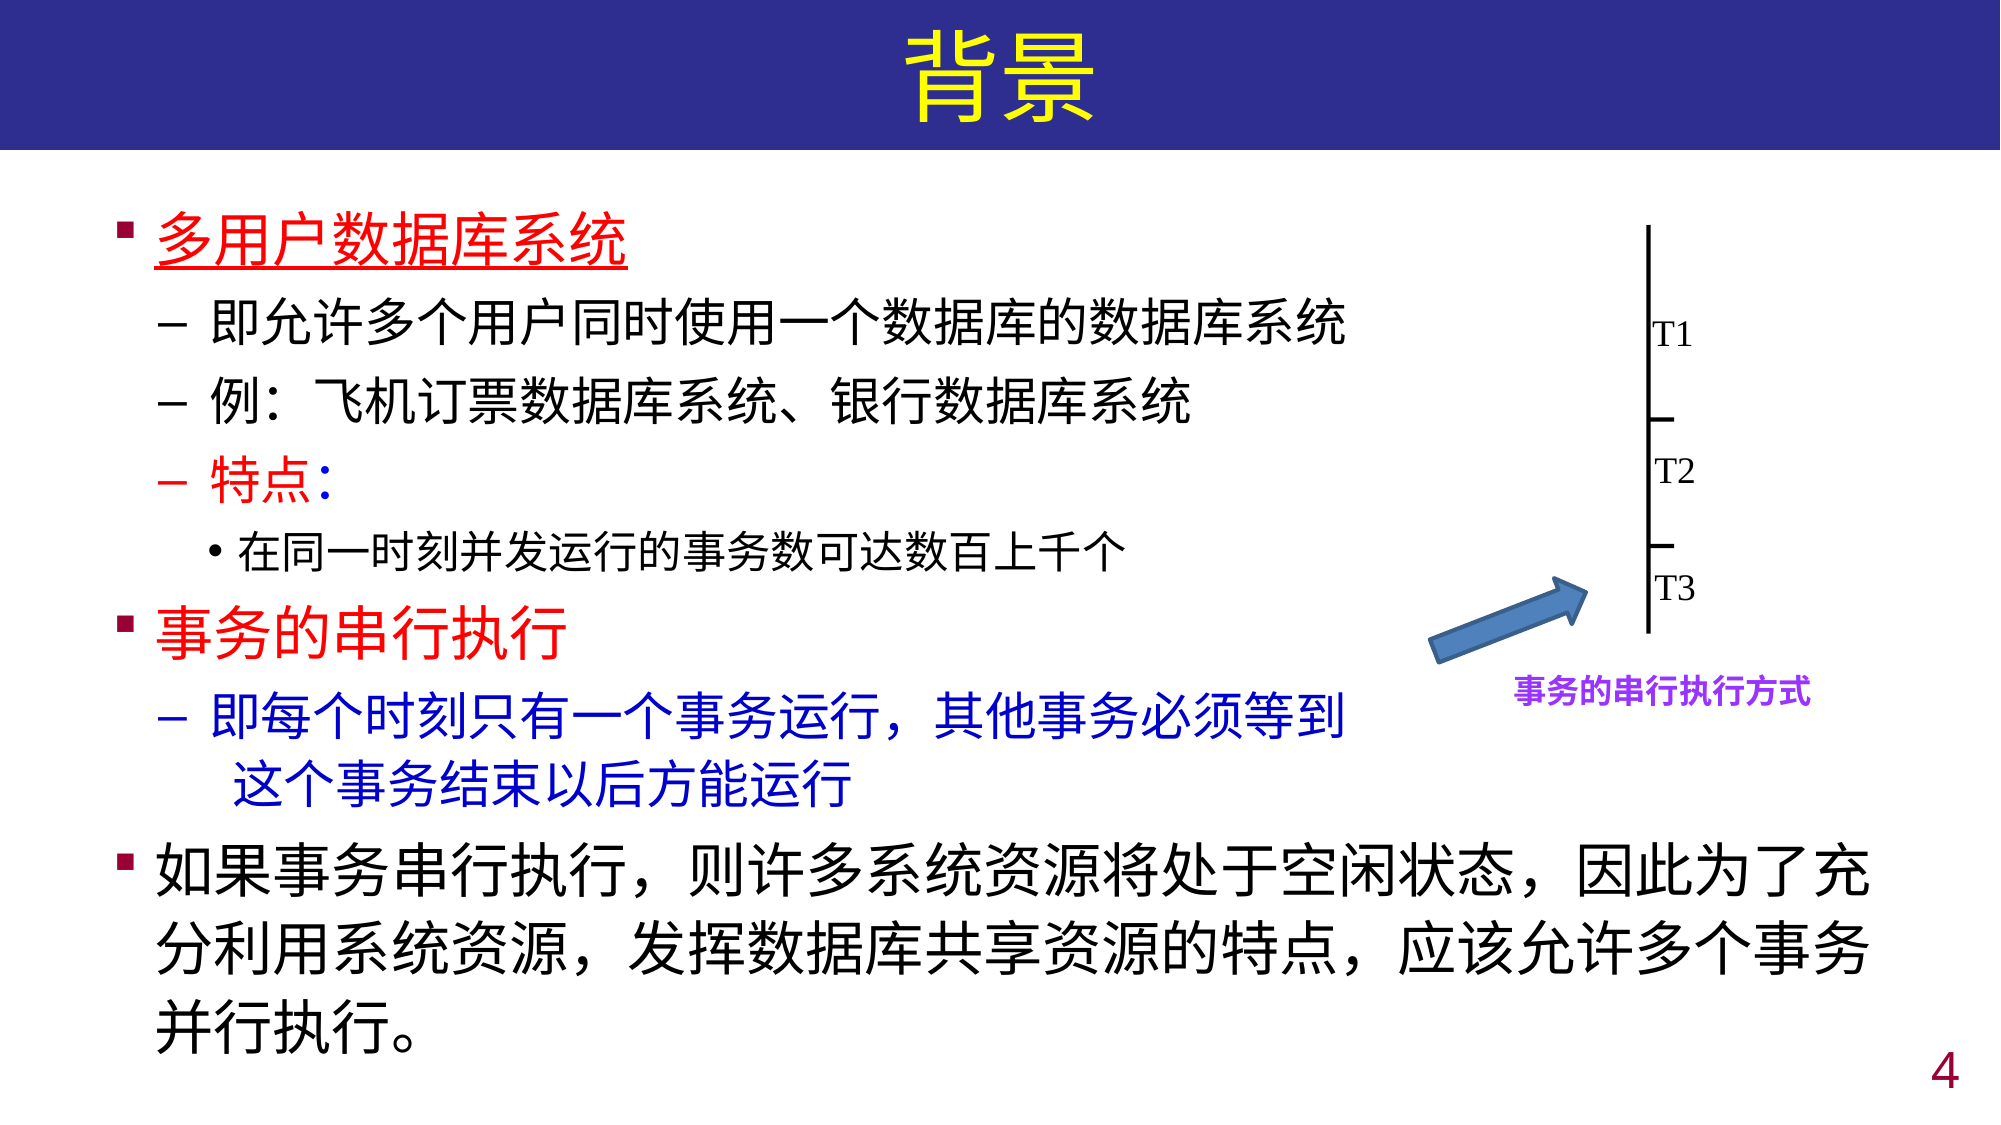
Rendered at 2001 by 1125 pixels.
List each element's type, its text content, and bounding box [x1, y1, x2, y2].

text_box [1494, 224, 1831, 719]
slide_number 3 [1550, 1048, 1975, 1096]
text_box [1427, 614, 1489, 665]
list 多用户数据库系统 即允许多个用户同时使用一个数据库的数据库系统 例：飞机订票数据库系统、银行数据库系统 特点： 在同一时刻并发运行的事务数可达数百上千个 事务的串行执行 即每个时刻只有一个事务运行，其他事务必须等到 这个事务结束以后方能运行 如果事务串行执行，则许多系统资源将处于空闲状态，因此为了充分利用系统资源，发挥数据库共享资源的特点，应该允许多个事务并行执行。 [97, 187, 1904, 1073]
title 背景 [0, 0, 2000, 150]
